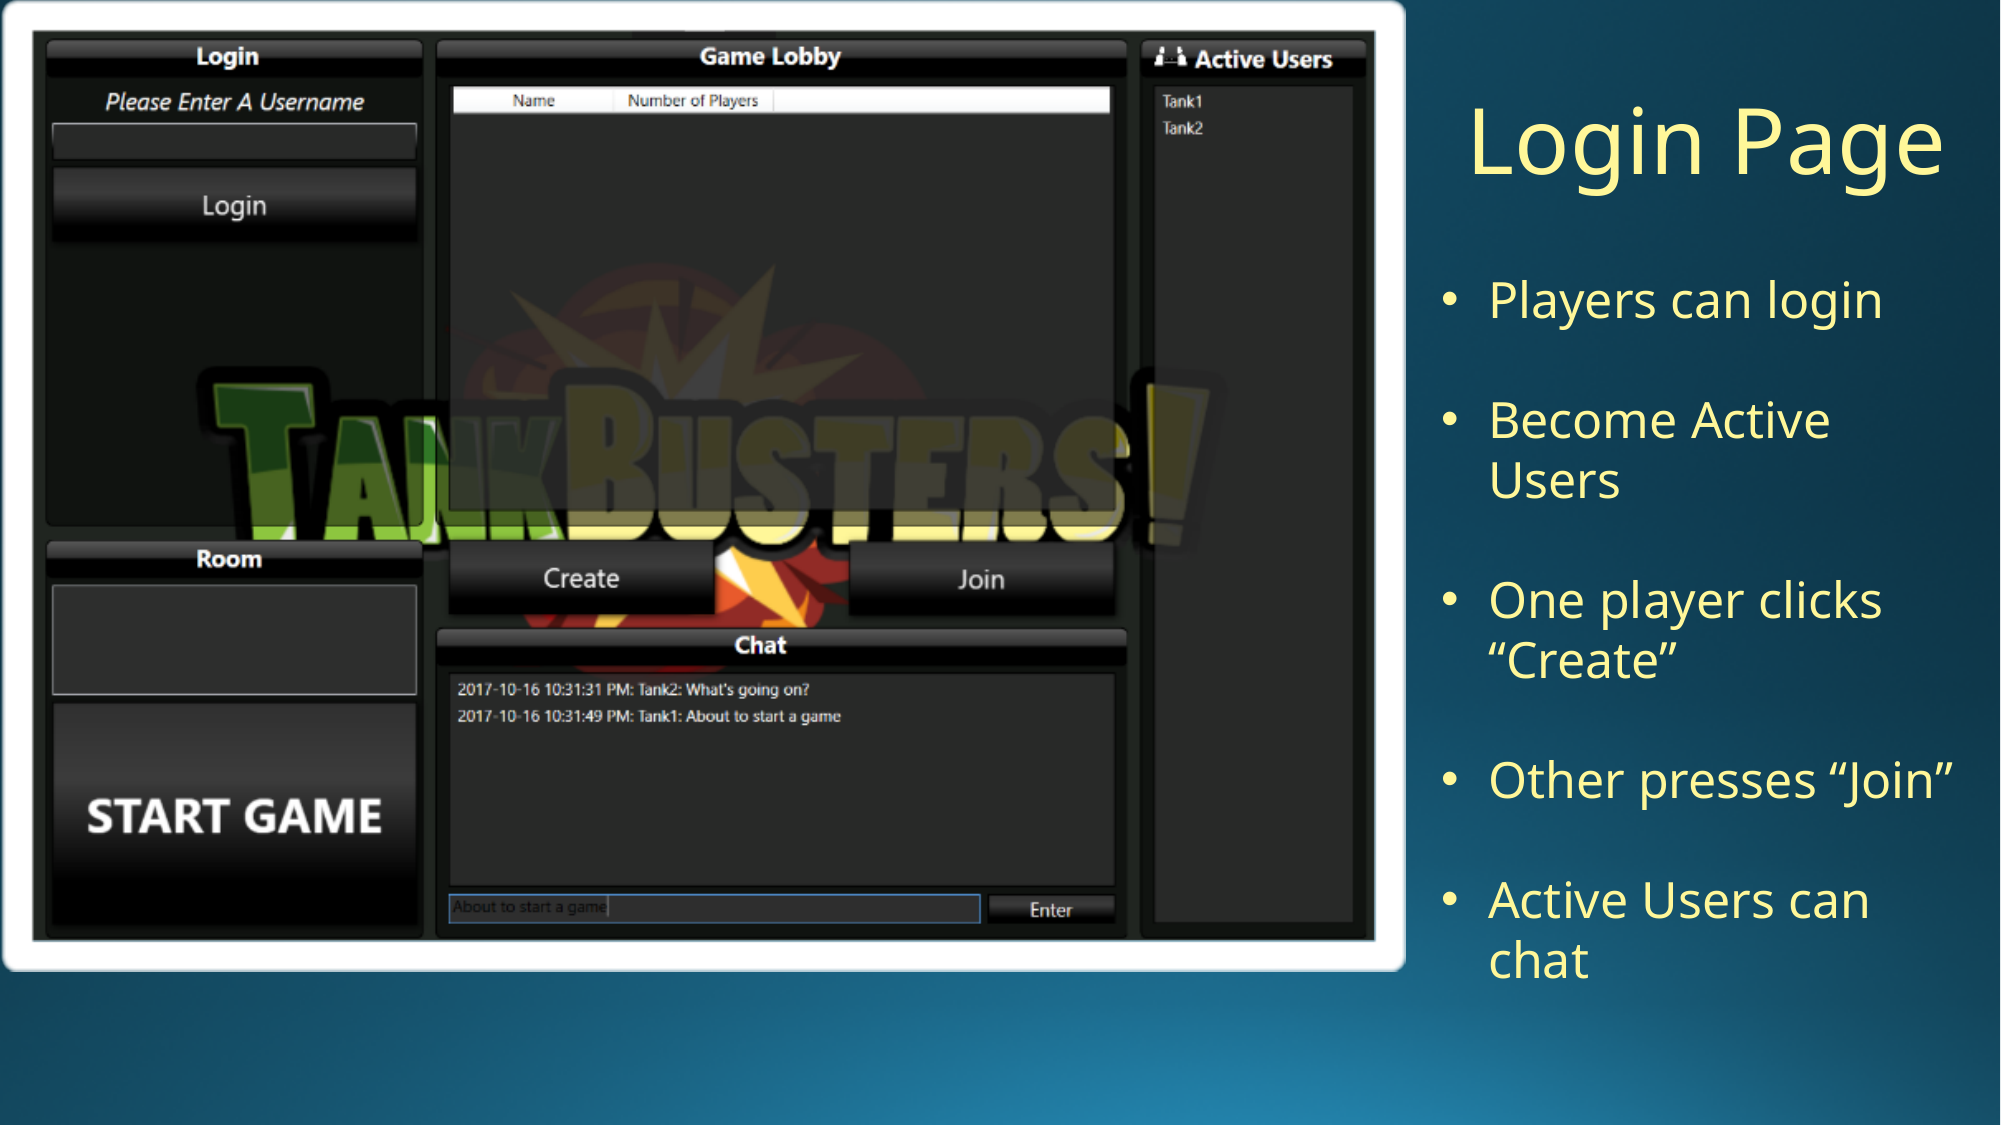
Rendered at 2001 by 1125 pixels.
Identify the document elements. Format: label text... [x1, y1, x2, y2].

picture [33, 31, 1375, 940]
text_box Login Page Players can login Become Active Users One player clicks “Create” Other presses “Join” Active Users can chat [1426, 31, 1987, 996]
text_box [0, 0, 2000, 1125]
